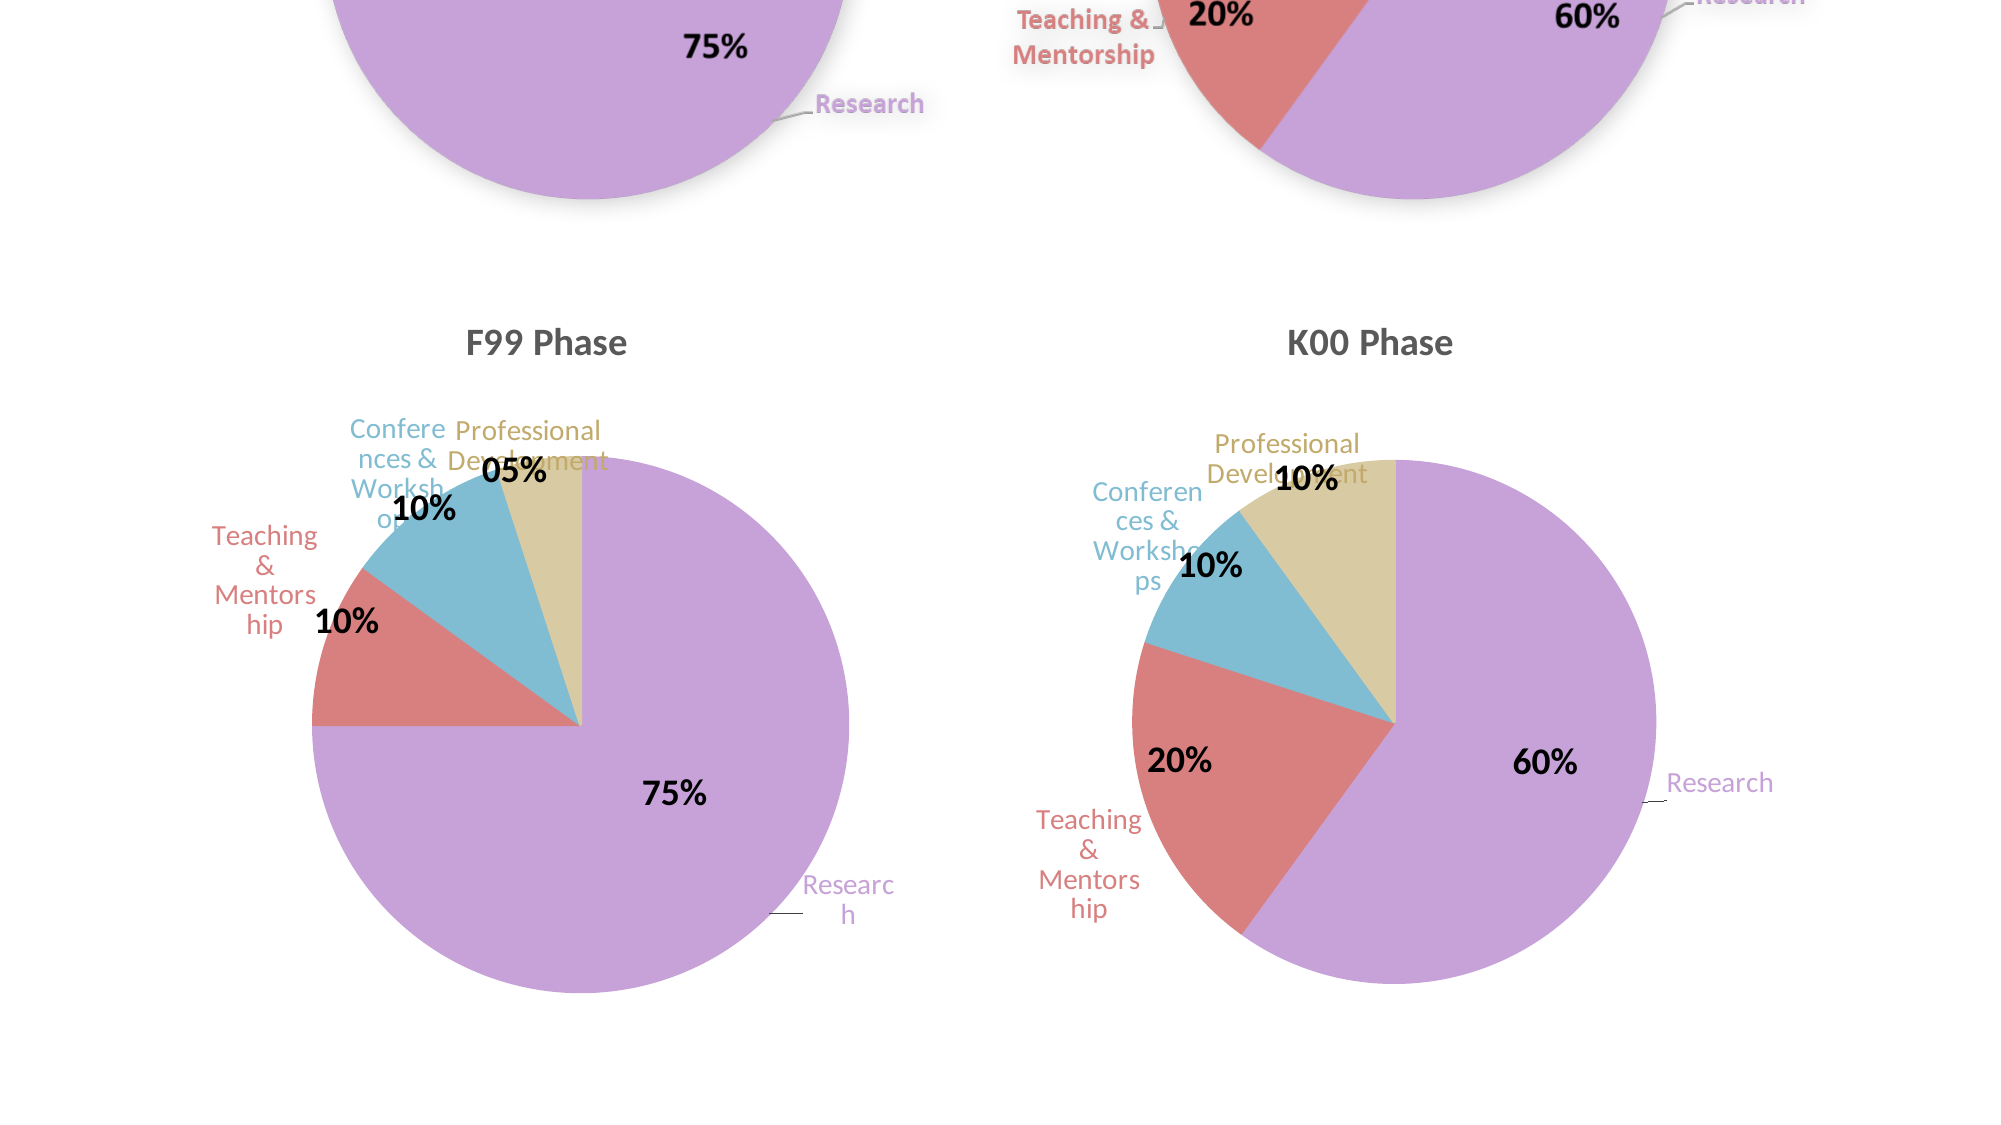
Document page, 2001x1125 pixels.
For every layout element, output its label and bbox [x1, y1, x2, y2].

chart [137, 292, 958, 1006]
chart [961, 292, 1781, 1006]
picture [177, 0, 1823, 261]
